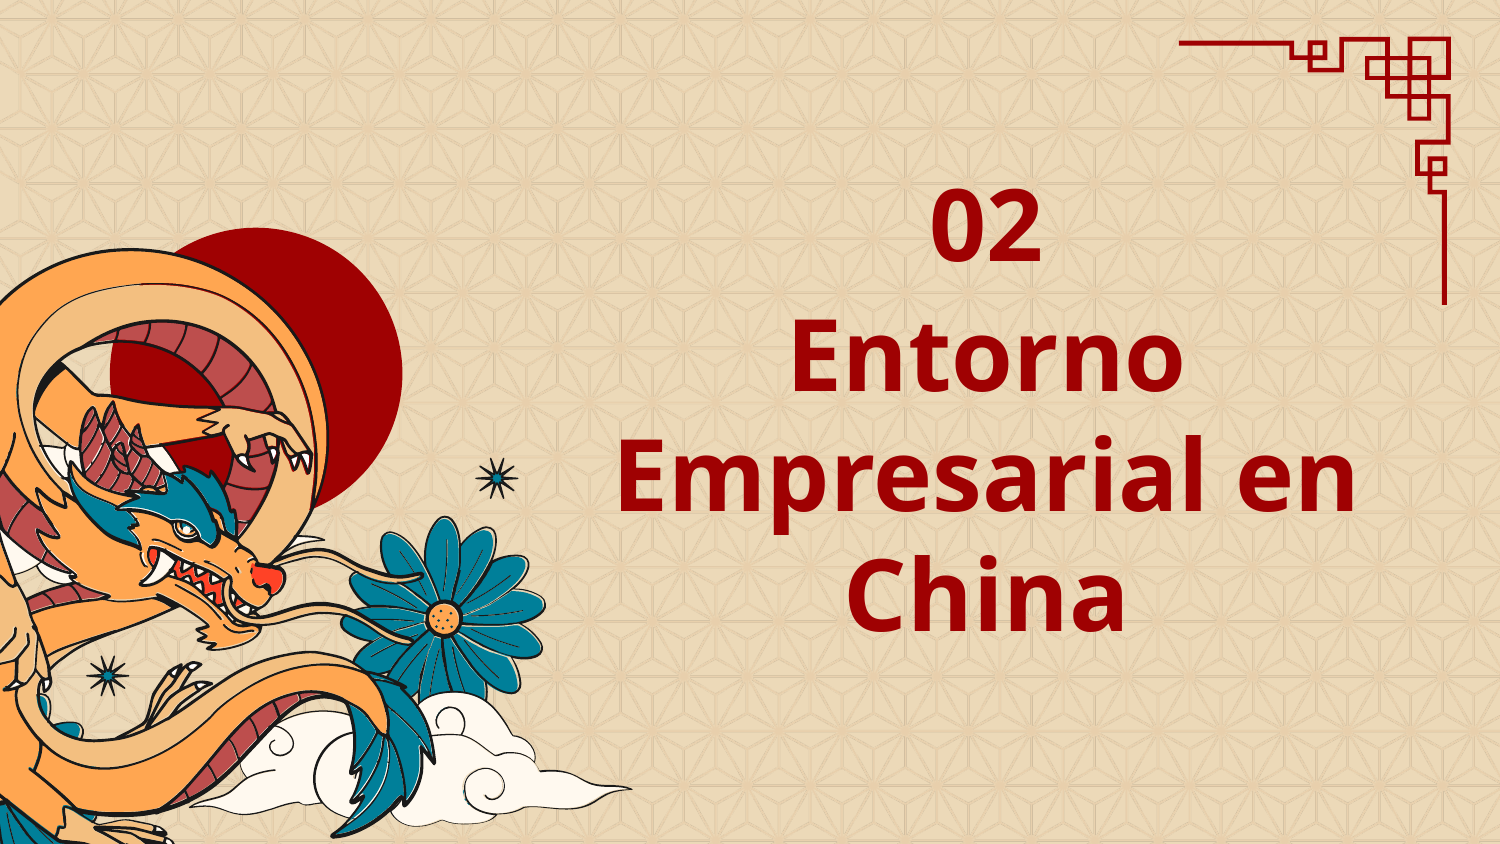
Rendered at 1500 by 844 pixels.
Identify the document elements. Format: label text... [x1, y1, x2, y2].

title Entorno Empresarial en China [638, 286, 1406, 667]
title 02 [897, 127, 1077, 297]
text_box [0, 227, 633, 844]
picture [0, 0, 1500, 844]
